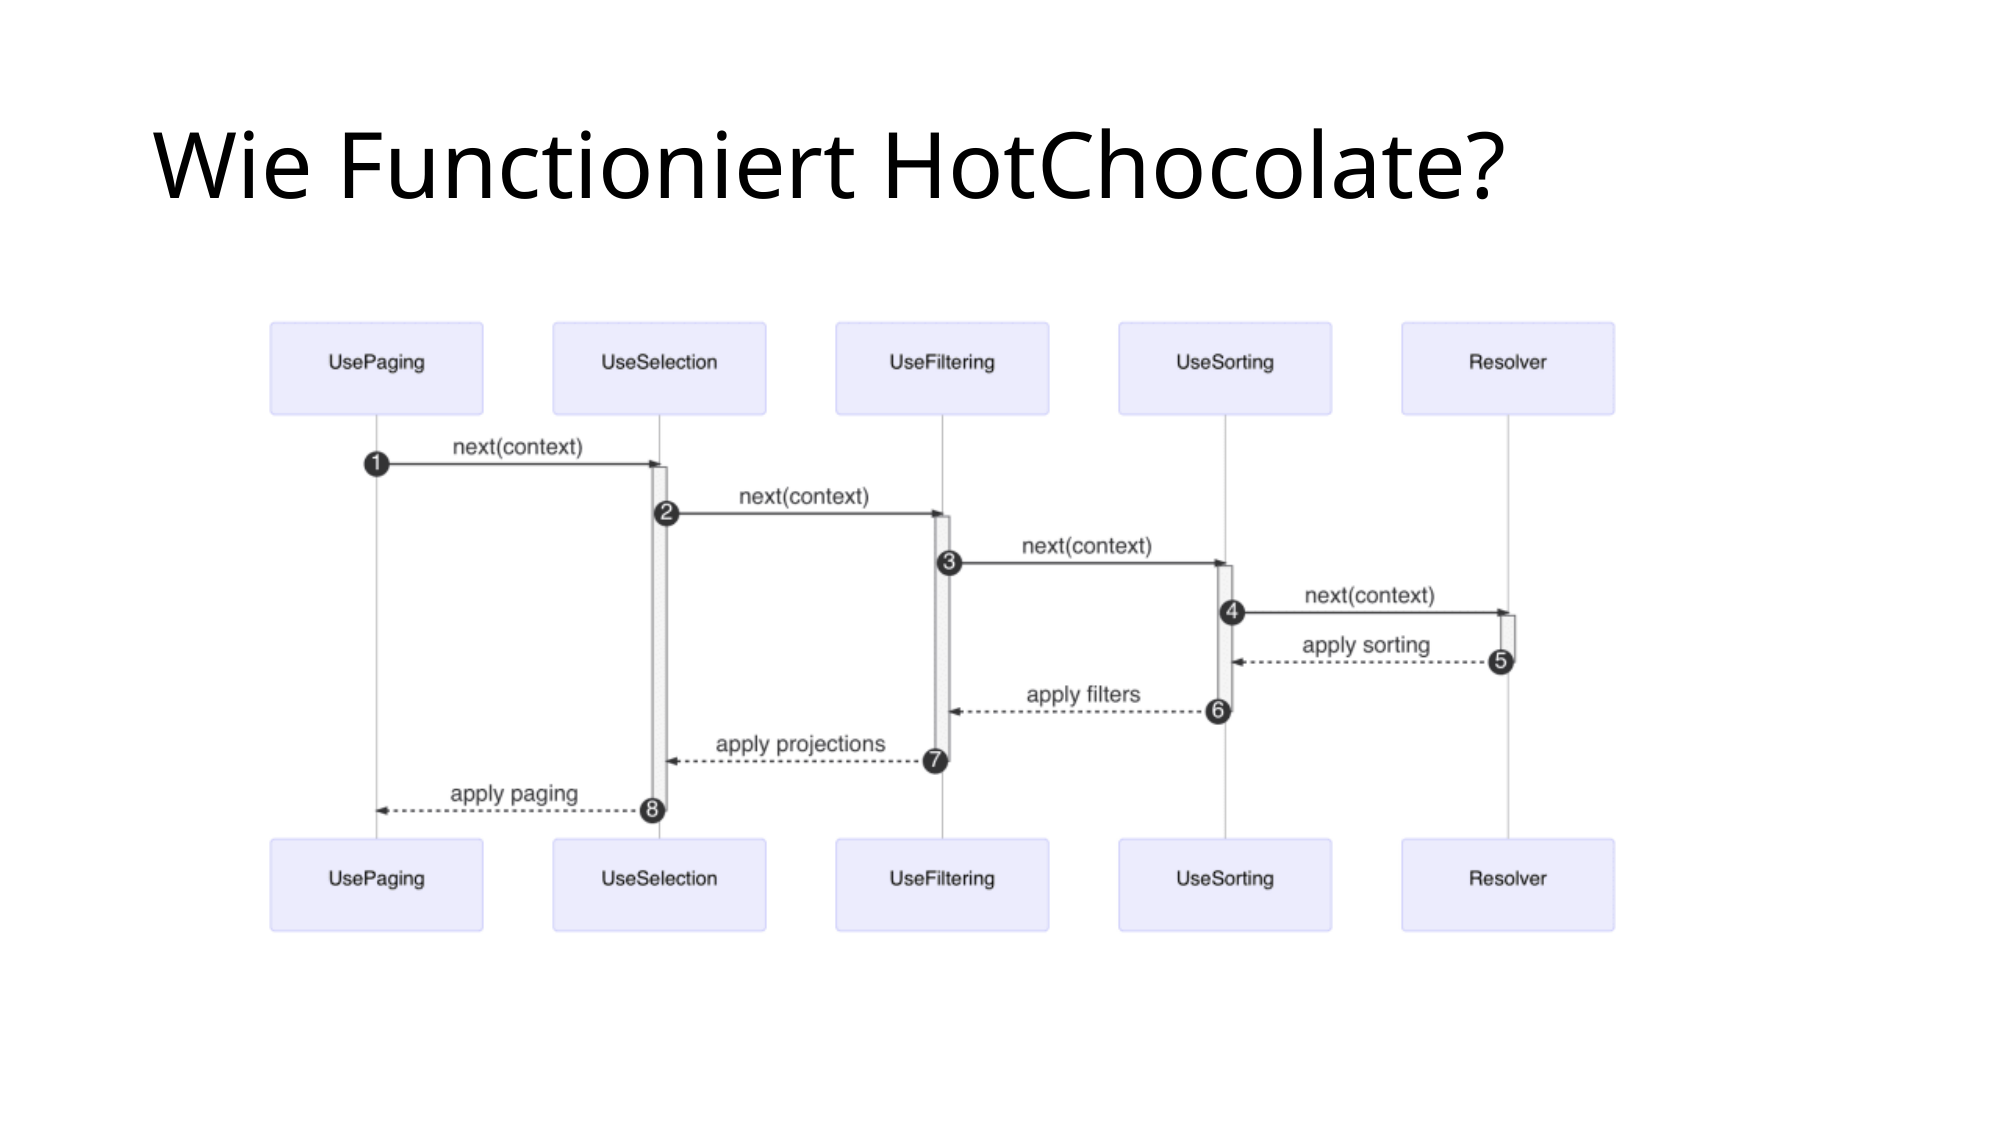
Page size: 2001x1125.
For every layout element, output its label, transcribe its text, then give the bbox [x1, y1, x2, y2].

title Wie Functioniert HotChocolate? [137, 59, 1863, 278]
picture [254, 296, 1630, 944]
